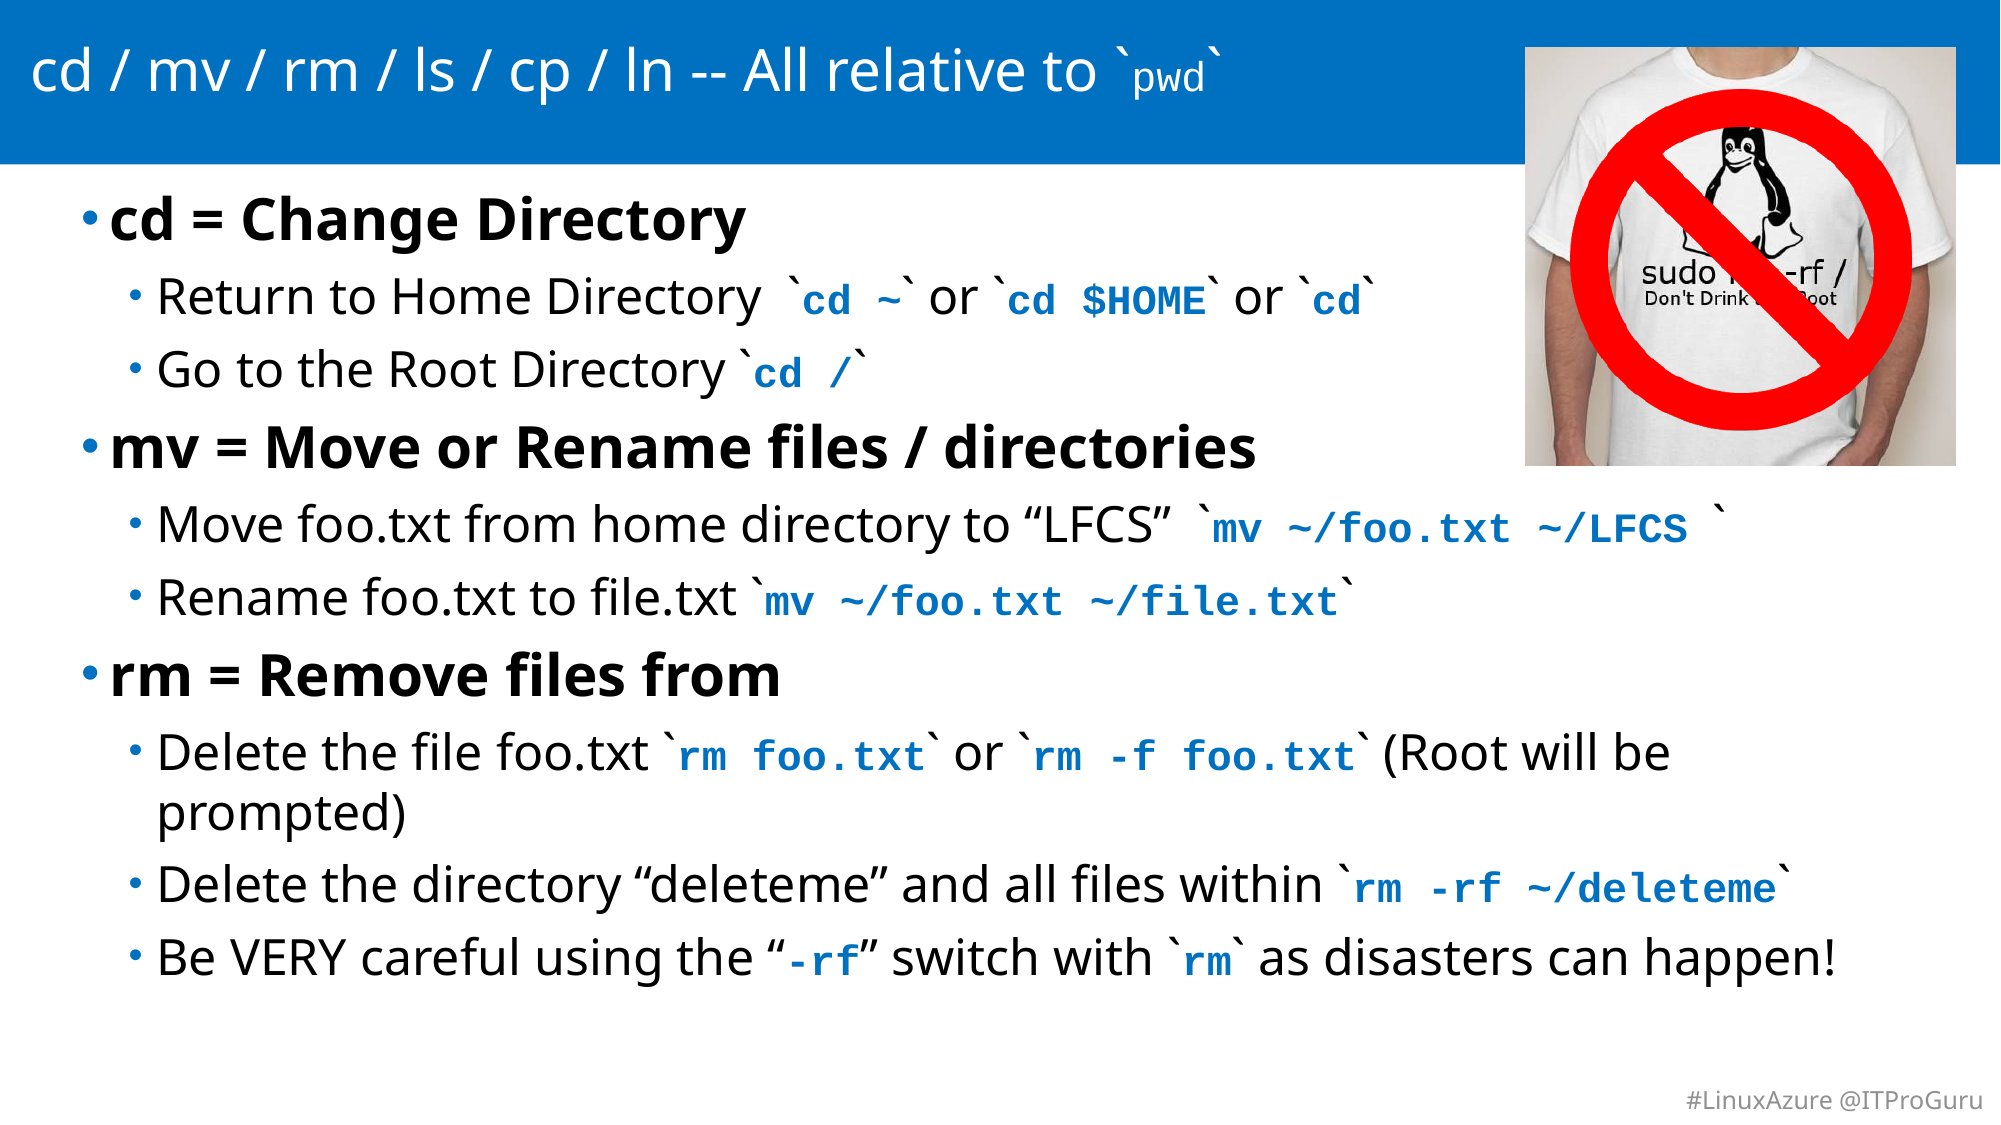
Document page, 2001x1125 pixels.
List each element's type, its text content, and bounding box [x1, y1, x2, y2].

picture [1525, 47, 1956, 466]
title cd / mv / rm / ls / cp / ln -- All relative to `pwd` [30, 0, 1962, 148]
list cd = Change Directory Return to Home Directory `cd ~` or `cd $HOME` or `cd` Go to the Root Directory `cd /` mv = Move or Rename files / directories Move foo.txt from home directory to “LFCS” `mv ~/foo.txt ~/LFCS ` Rename foo.txt to file.txt `mv ~/foo.txt ~/file.txt` rm = Remove files from Delete the file foo.txt `rm foo.txt` or `rm -f foo.txt` (Root will be prompted) Delete the directory “deleteme” and all files within `rm -rf ~/deleteme` Be VERY careful using the “-rf” switch with `rm` as disasters can happen! [56, 167, 1933, 1001]
